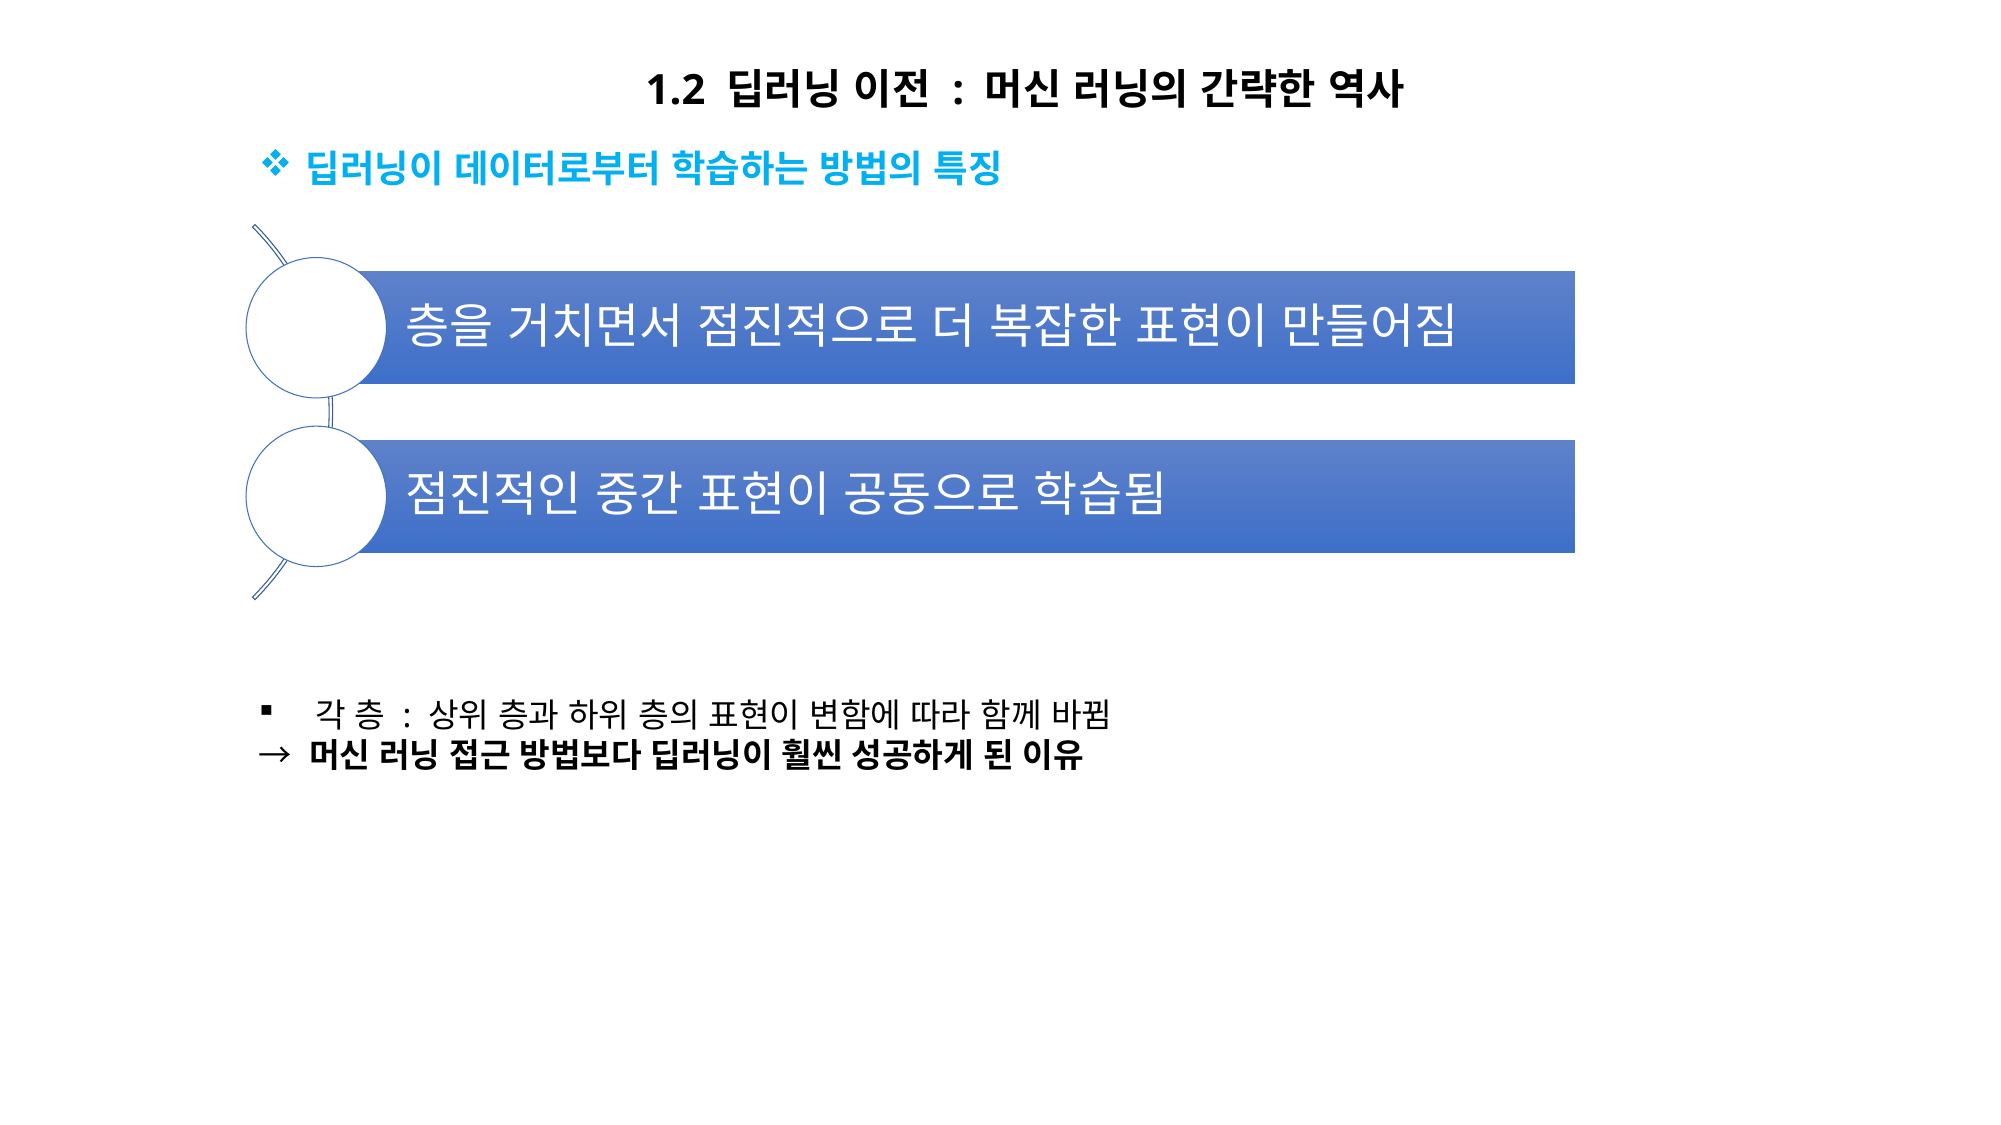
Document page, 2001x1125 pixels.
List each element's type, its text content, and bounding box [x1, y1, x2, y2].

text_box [243, 215, 1578, 609]
text_box 1.2 딥러닝 이전 : 머신 러닝의 간략한 역사 [244, 55, 1807, 121]
text_box 각 층 : 상위 층과 하위 층의 표현이 변함에 따라 함께 바뀜 → 머신 러닝 접근 방법보다 딥러닝이 훨씬 성공하게 된 이유 [243, 686, 1758, 782]
text_box 딥러닝이 데이터로부터 학습하는 방법의 특징 [244, 137, 1807, 198]
